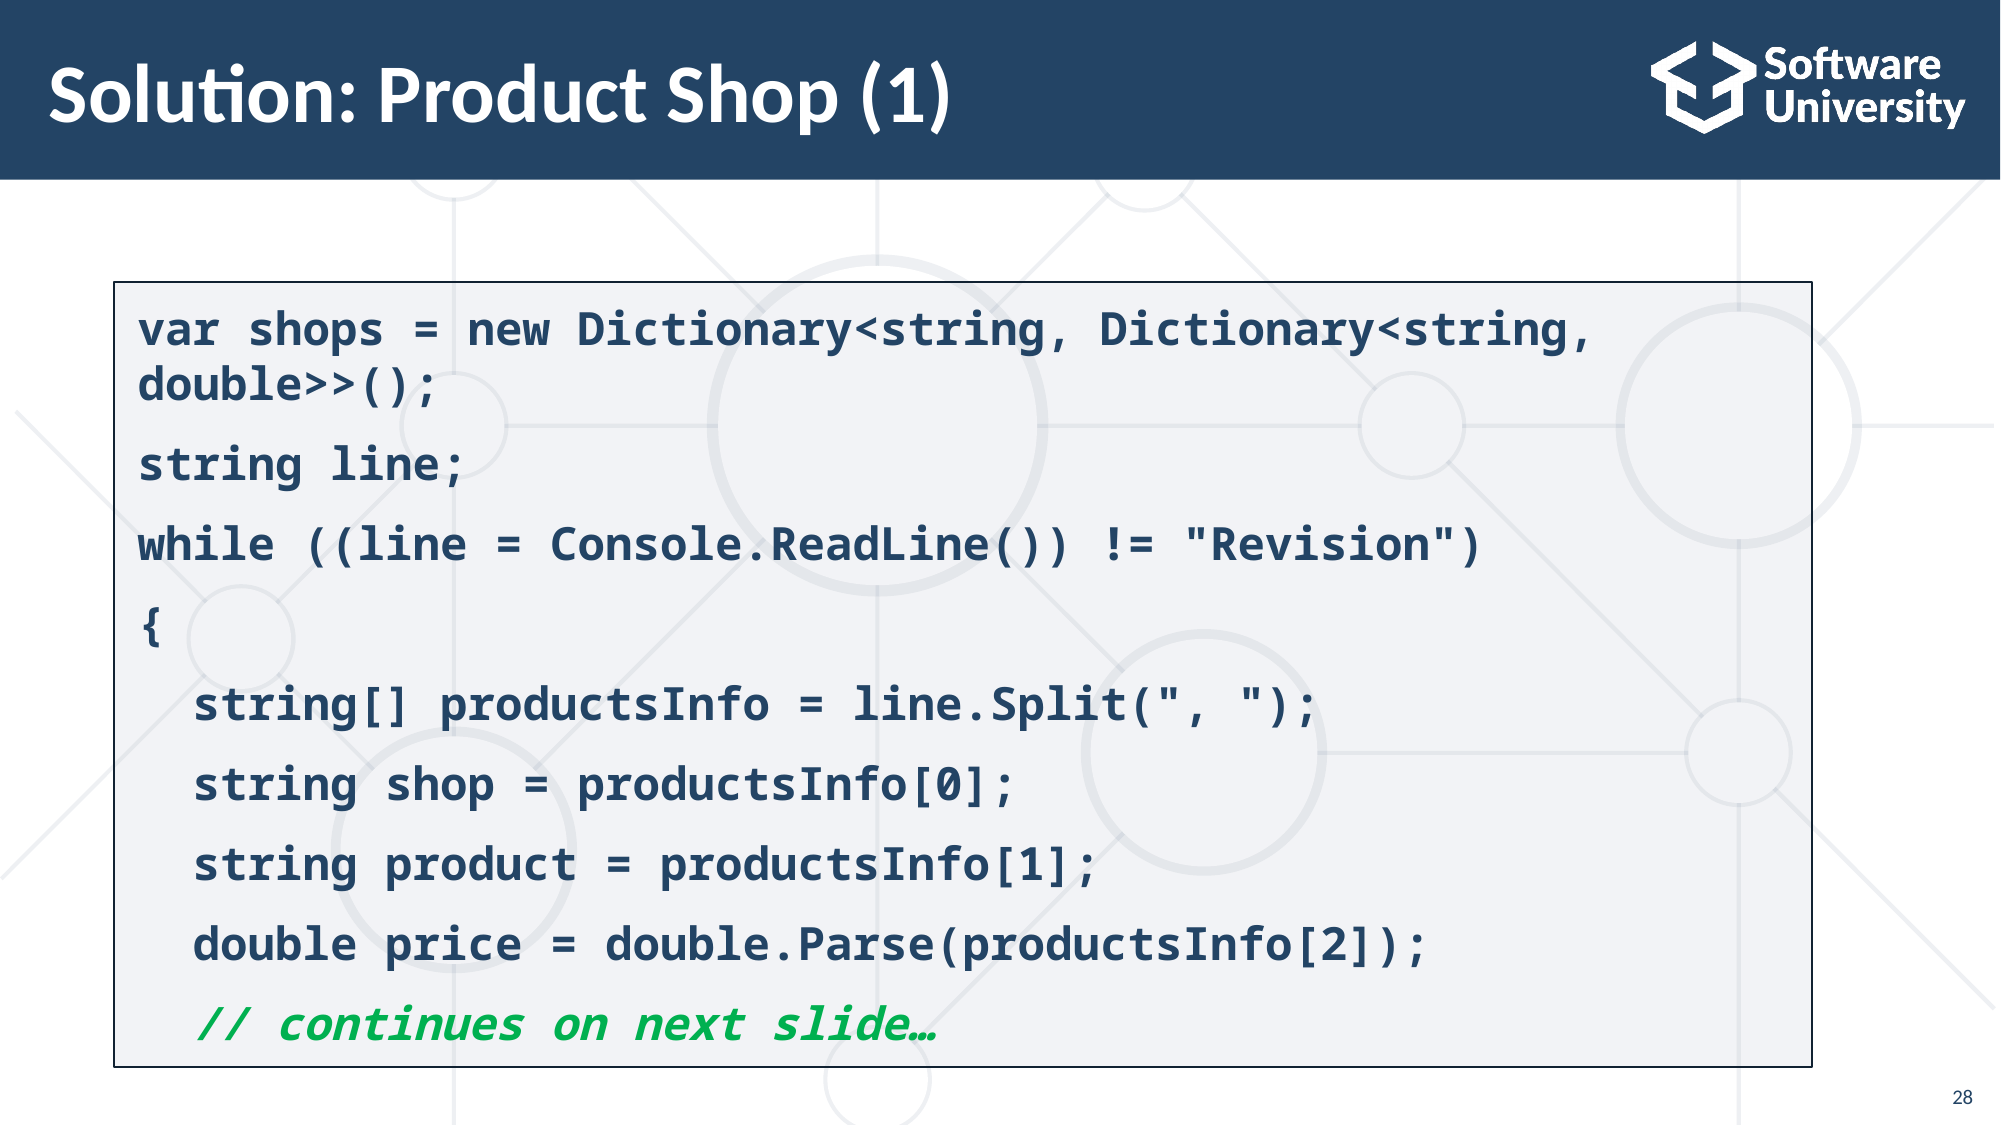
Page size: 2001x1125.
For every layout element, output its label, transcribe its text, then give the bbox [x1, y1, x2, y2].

text_box var shops = new Dictionary<string, Dictionary<string, double>>(); string line; while ((line = Console.ReadLine()) != "Revision") { string[] productsInfo = line.Split(", "); string shop = productsInfo[0]; string product = productsInfo[1]; double price = double.Parse(productsInfo[2]); // continues on next slide… [114, 281, 1812, 1068]
picture [1651, 41, 1966, 134]
title Solution: Product Shop (1) [31, 16, 1625, 162]
slide_number 28 [1927, 1067, 1989, 1117]
